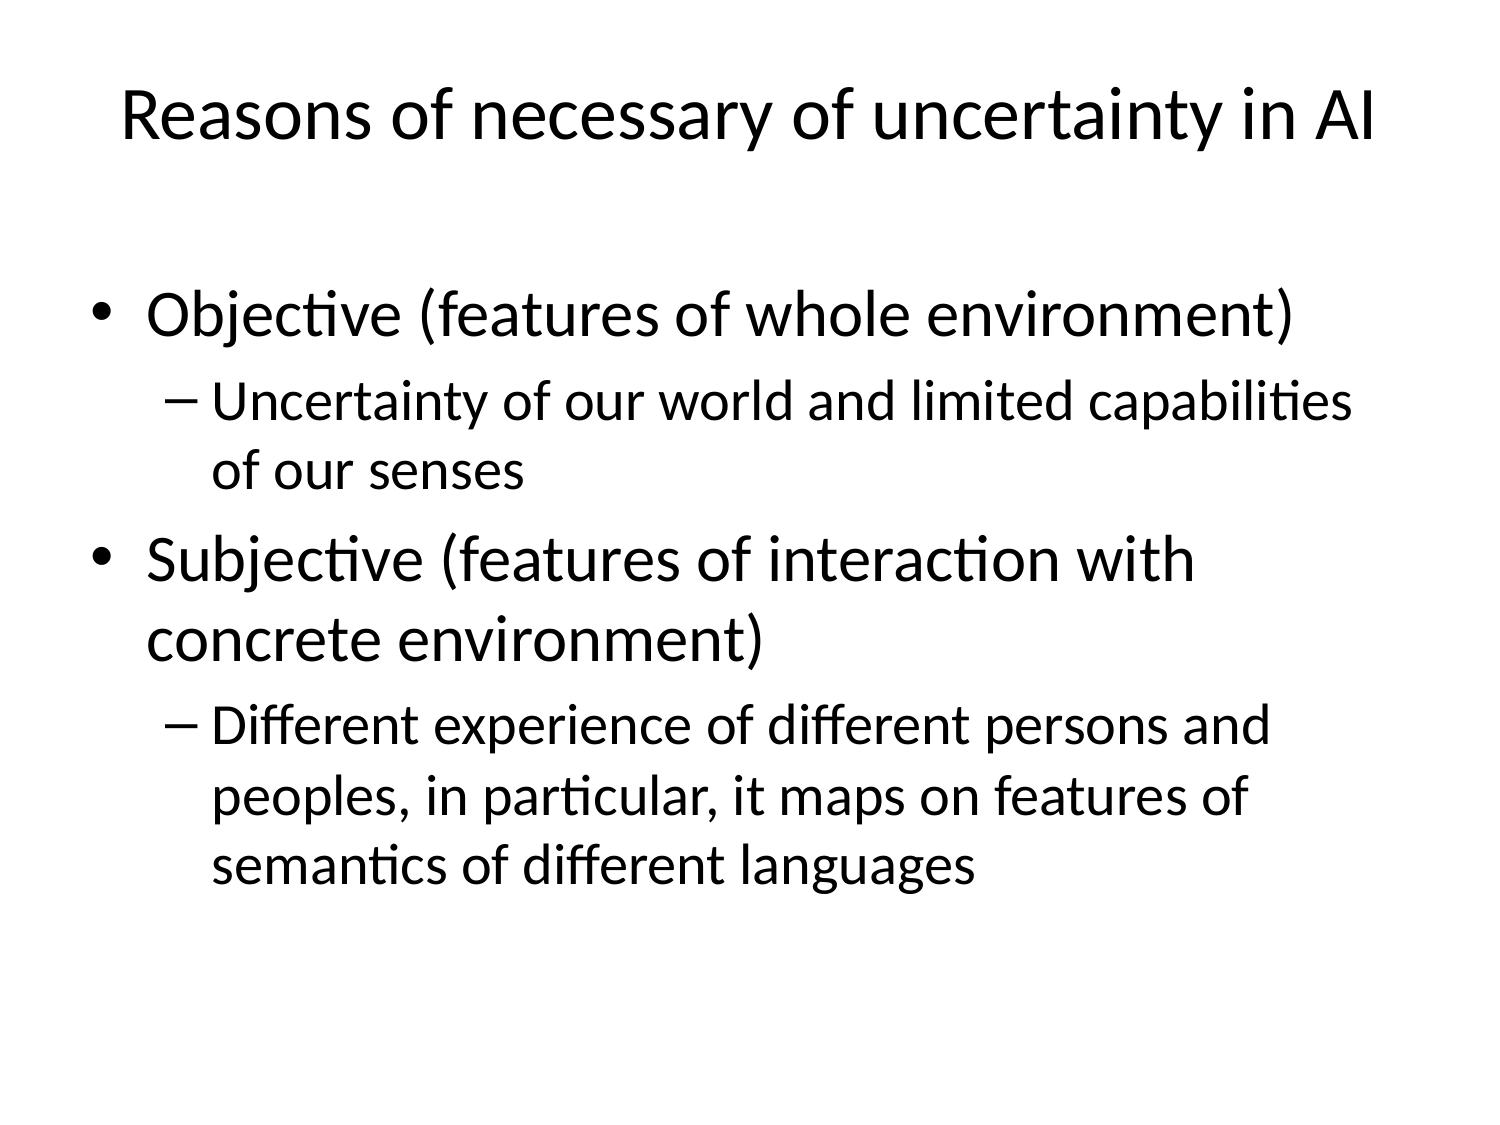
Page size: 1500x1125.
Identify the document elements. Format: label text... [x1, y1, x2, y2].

list Objective (features of whole environment) Uncertainty of our world and limited capabilities of our senses Subjective (features of interaction with concrete environment) Different experience of different persons and peoples, in particular, it maps on features of semantics of different languages [75, 262, 1425, 1005]
title Reasons of necessary of uncertainty in AI [75, 45, 1425, 173]
